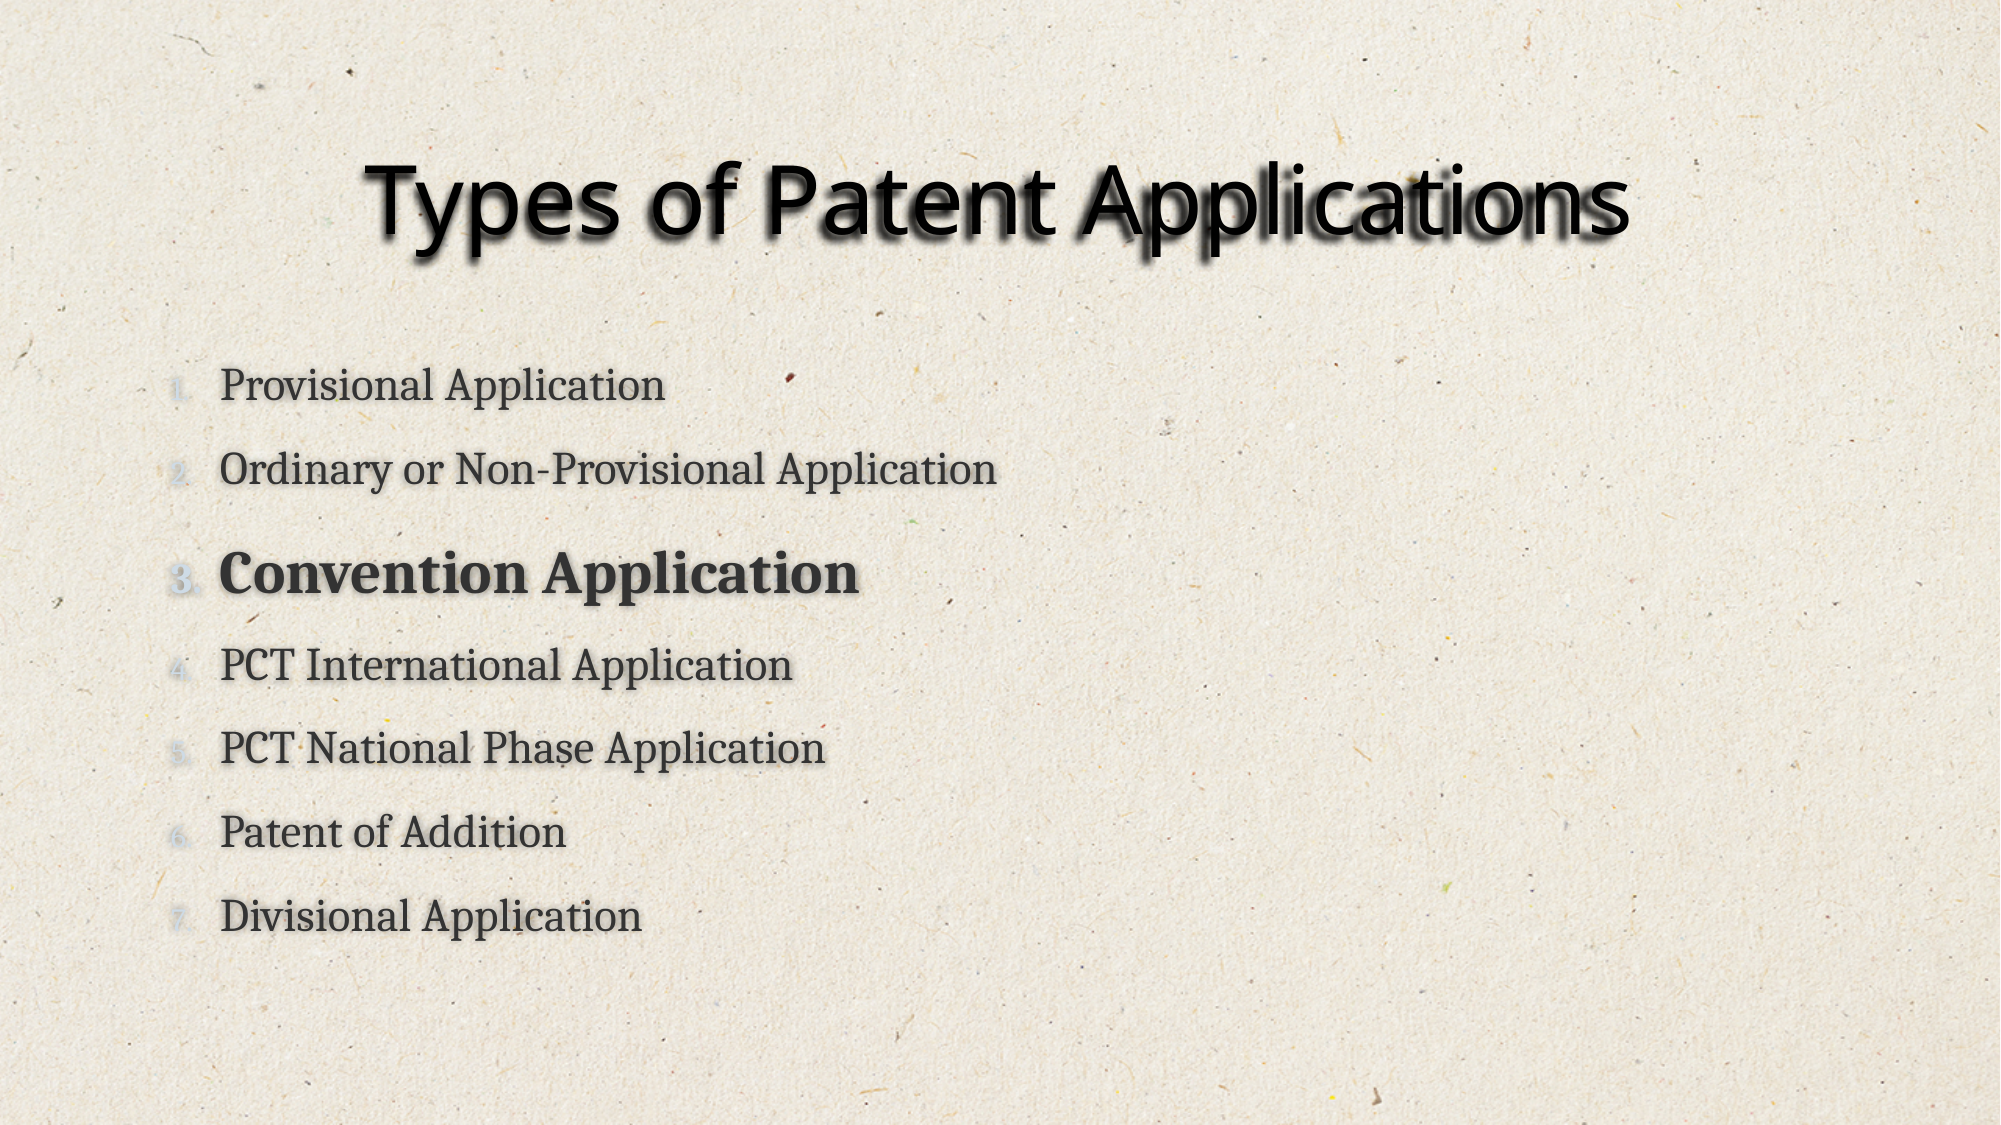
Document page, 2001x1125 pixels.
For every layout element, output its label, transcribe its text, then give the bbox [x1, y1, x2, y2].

title Types of Patent Applications [149, 99, 1849, 307]
picture [0, 0, 2001, 1125]
list Provisional Application Ordinary or Non-Provisional Application Convention Application PCT International Application PCT National Phase Application Patent of Addition Divisional Application [149, 340, 1849, 950]
